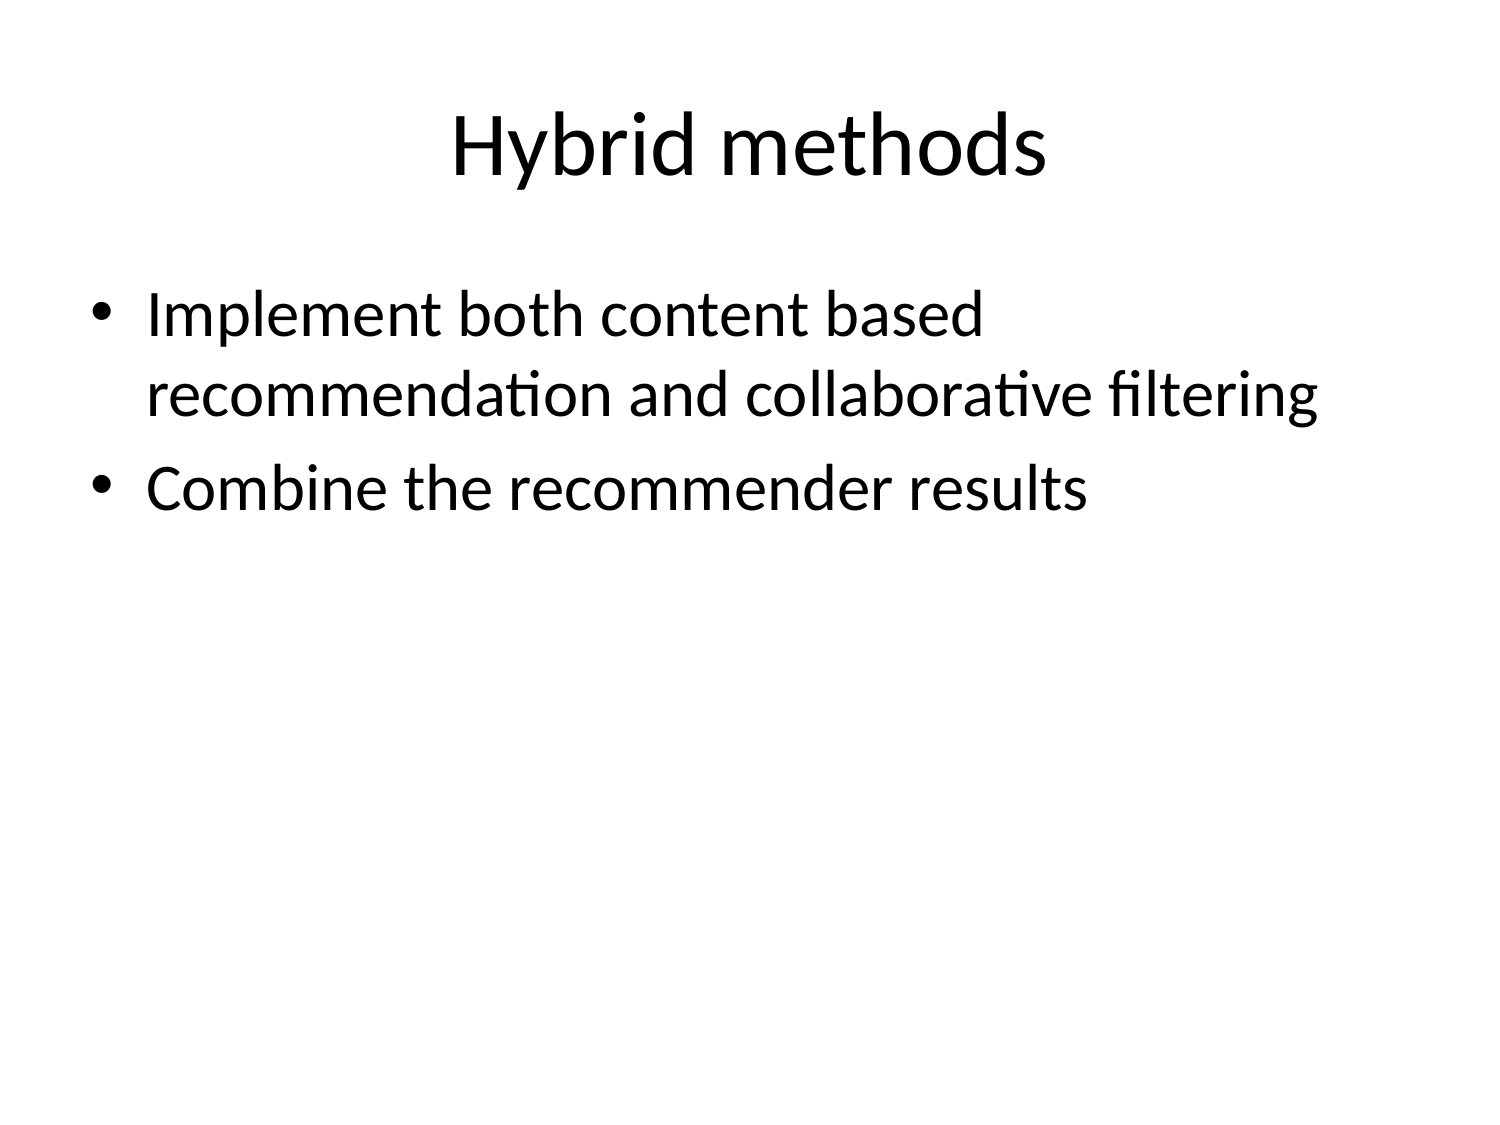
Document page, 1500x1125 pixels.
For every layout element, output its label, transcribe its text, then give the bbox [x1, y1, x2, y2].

list Implement both content based recommendation and collaborative filtering Combine the recommender results [75, 262, 1425, 1005]
title Hybrid methods [75, 45, 1425, 233]
